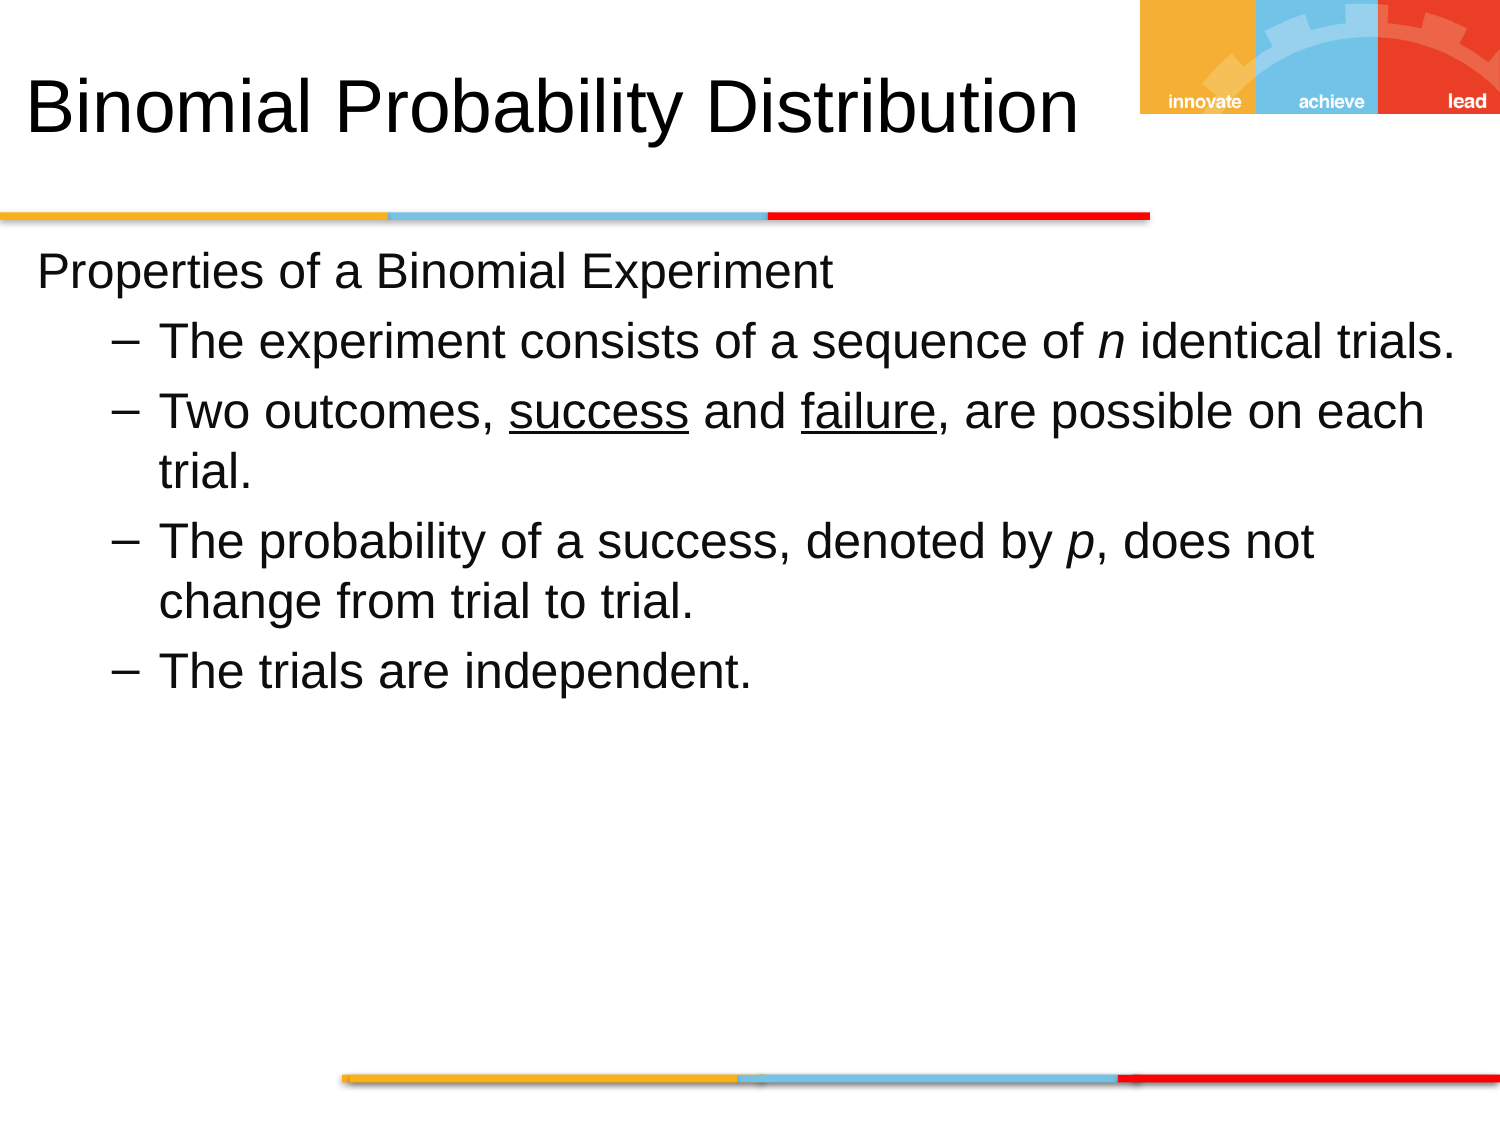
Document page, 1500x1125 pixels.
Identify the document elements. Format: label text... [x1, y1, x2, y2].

picture [1140, 0, 1500, 114]
list Properties of a Binomial Experiment The experiment consists of a sequence of n identical trials. Two outcomes, success and failure, are possible on each trial. The probability of a success, denoted by p, does not change from trial to trial. The trials are independent. [24, 232, 1475, 1038]
title Binomial Probability Distribution [10, 4, 1125, 200]
